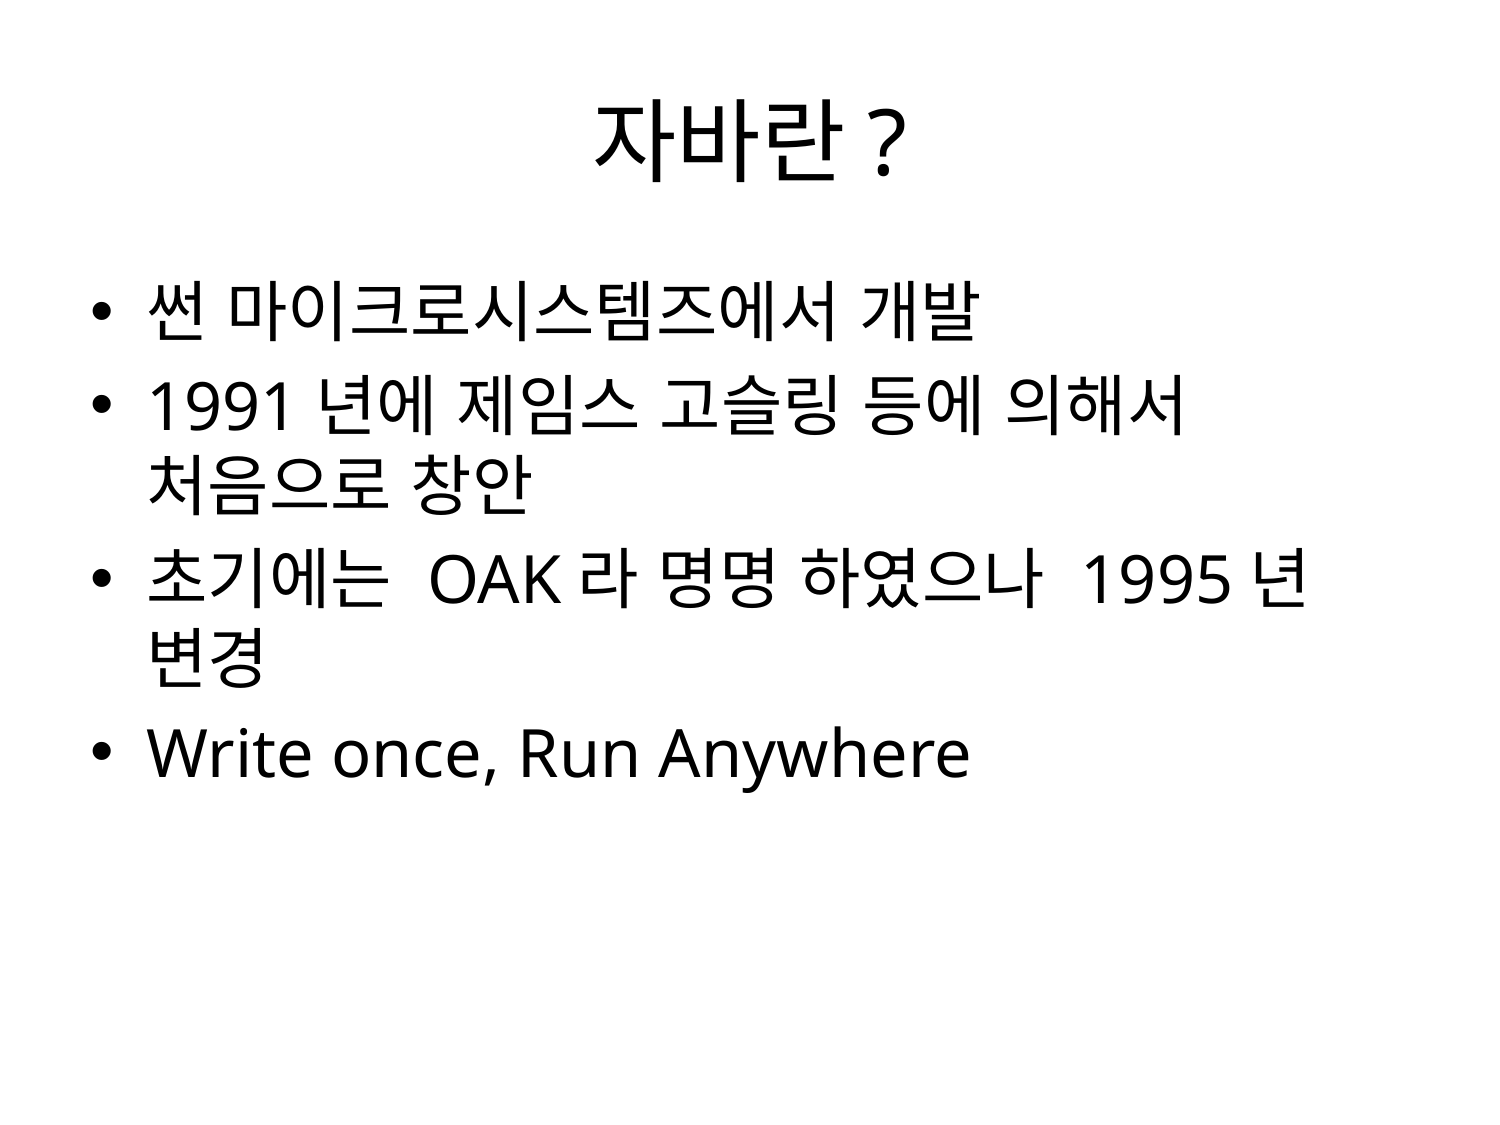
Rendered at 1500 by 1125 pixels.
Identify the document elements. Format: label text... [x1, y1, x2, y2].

title 자바란? [75, 45, 1425, 233]
list 썬 마이크로시스템즈에서 개발 1991년에 제임스 고슬링 등에 의해서 처음으로 창안 초기에는 OAK라 명명 하였으나 1995년 변경 Write once, Run Anywhere [75, 262, 1425, 1005]
